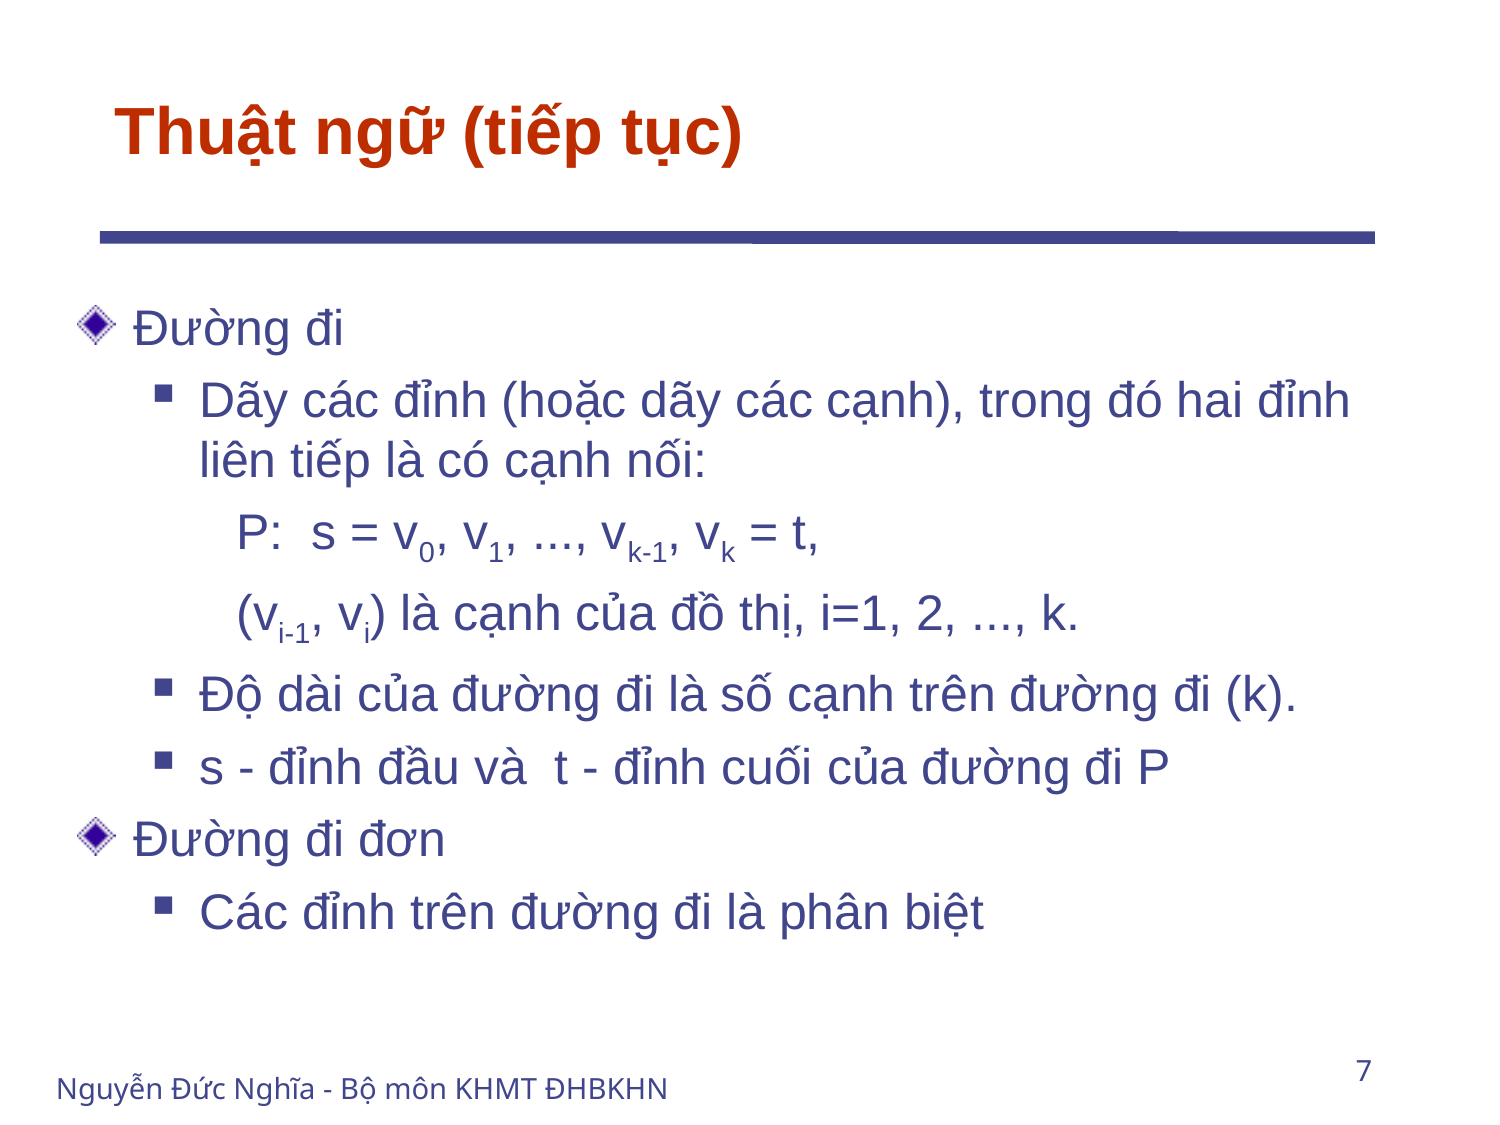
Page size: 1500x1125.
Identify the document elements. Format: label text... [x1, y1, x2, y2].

list Đường đi Dãy các đỉnh (hoặc dãy các cạnh), trong đó hai đỉnh liên tiếp là có cạnh nối: P: s = v0, v1, ..., vk-1, vk = t, (vi-1, vi) là cạnh của đồ thị, i=1, 2, ..., k. Độ dài của đường đi là số cạnh trên đường đi (k). s - đỉnh đầu và t - đỉnh cuối của đường đi P Đường đi đơn Các đỉnh trên đường đi là phân biệt [62, 287, 1388, 1038]
picture [77, 305, 116, 345]
footer Nguyễn Đức Nghĩa - Bộ môn KHMT ĐHBKHN [12, 1037, 713, 1113]
slide_number 7 [1074, 1038, 1388, 1101]
title Thuật ngữ (tiếp tục) [99, 49, 1376, 176]
picture [77, 817, 116, 856]
